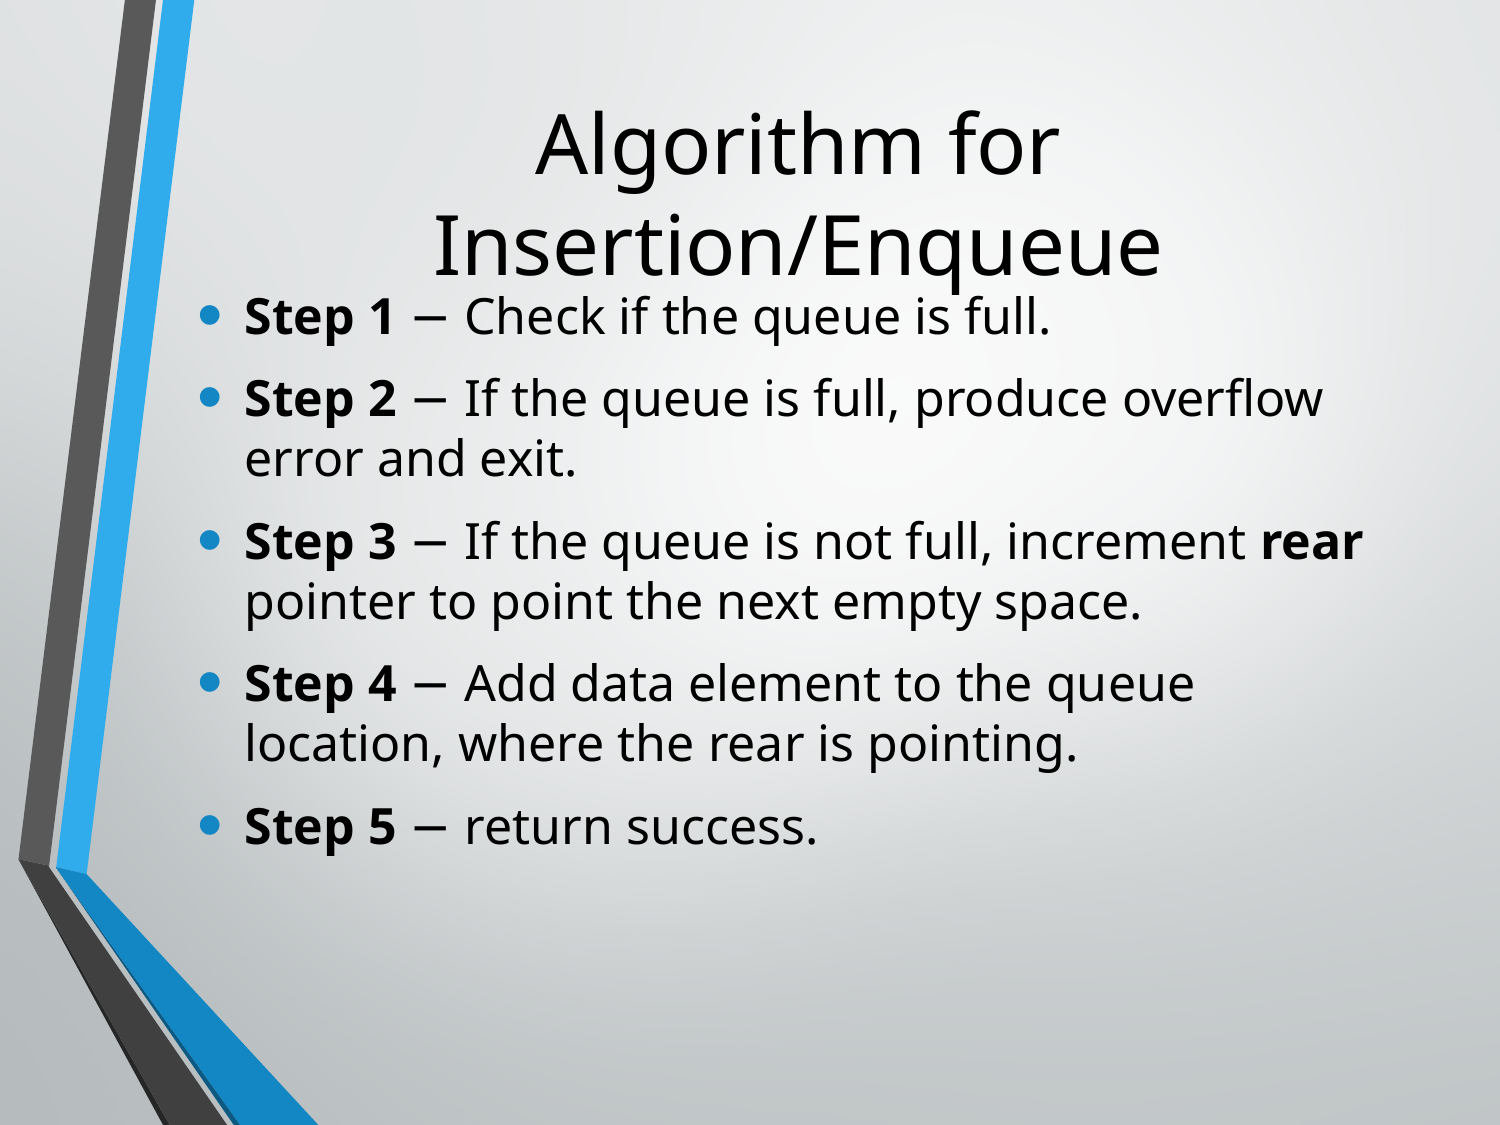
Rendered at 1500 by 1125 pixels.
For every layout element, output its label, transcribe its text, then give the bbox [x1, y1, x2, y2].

list Step 1 − Check if the queue is full. Step 2 − If the queue is full, produce overflow error and exit. Step 3 − If the queue is not full, increment rear pointer to point the next empty space. Step 4 − Add data element to the queue location, where the rear is pointing. Step 5 − return success. [182, 270, 1416, 950]
title Algorithm for Insertion/Enqueue [182, 112, 1416, 270]
